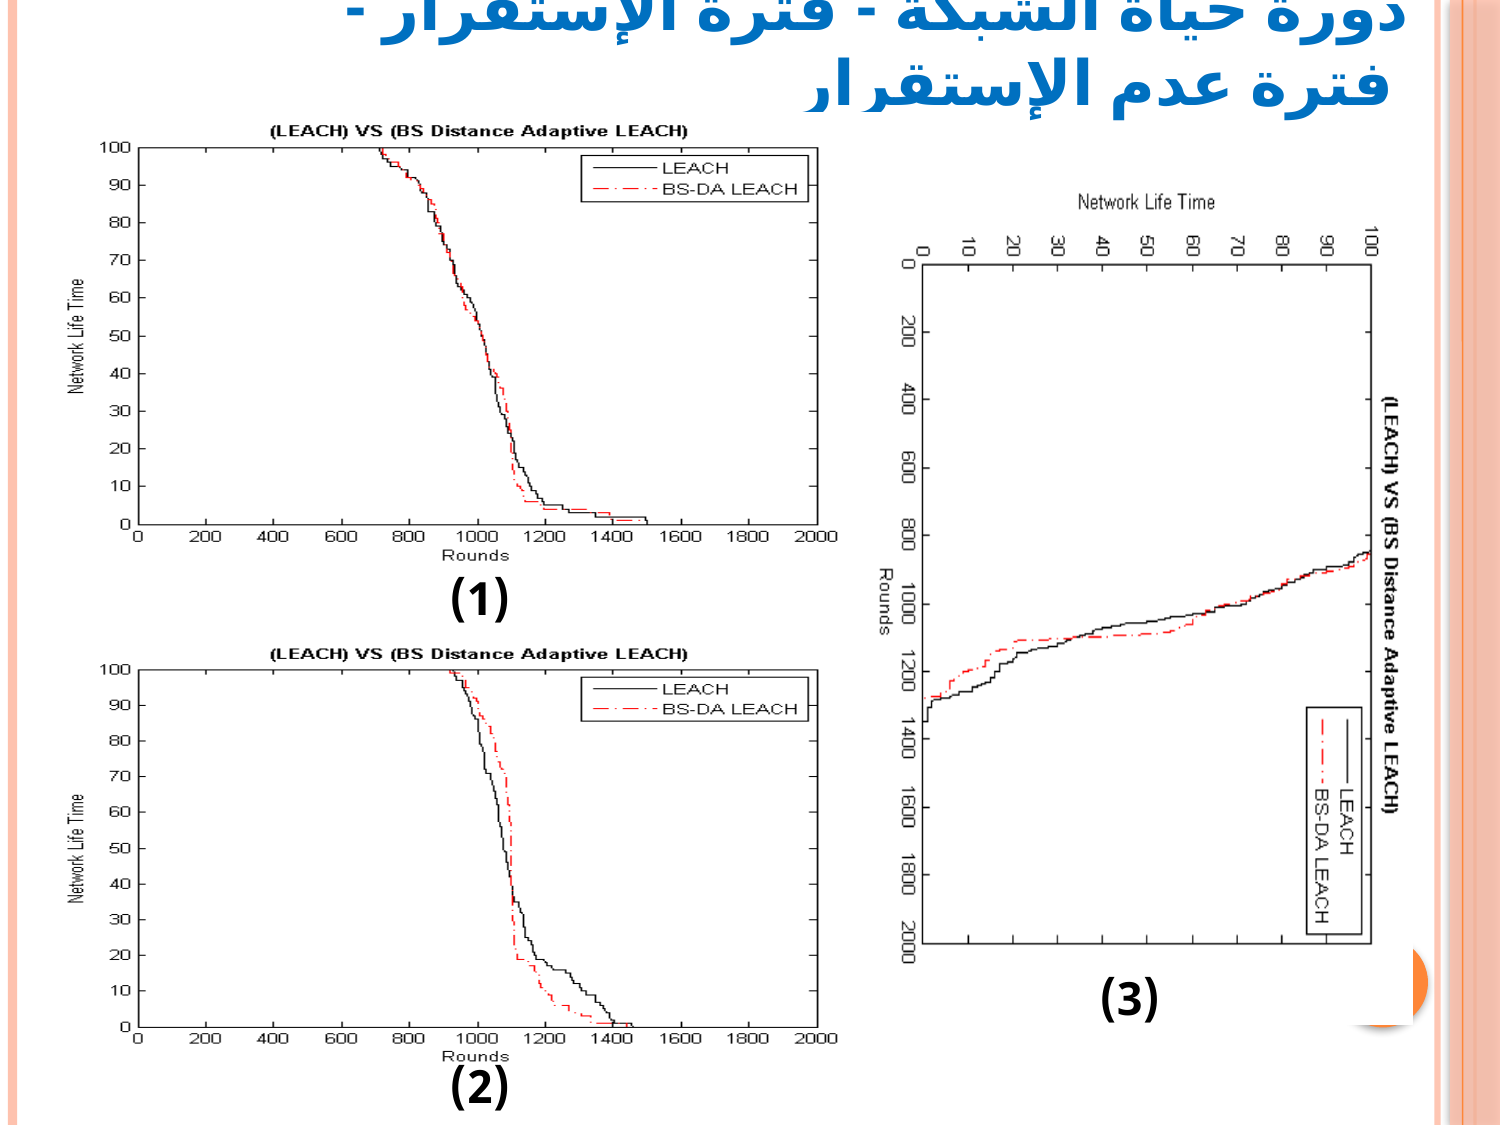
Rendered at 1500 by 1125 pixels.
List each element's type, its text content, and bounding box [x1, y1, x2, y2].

text_box (2) [425, 1085, 525, 1120]
text_box (1) [425, 585, 525, 633]
picture [24, 111, 1500, 1076]
title دورة حياة الشبكة - فترة الإستقرار - فترة عدم الإستقرار [200, 12, 1425, 200]
text_box (3) [1074, 962, 1175, 1033]
